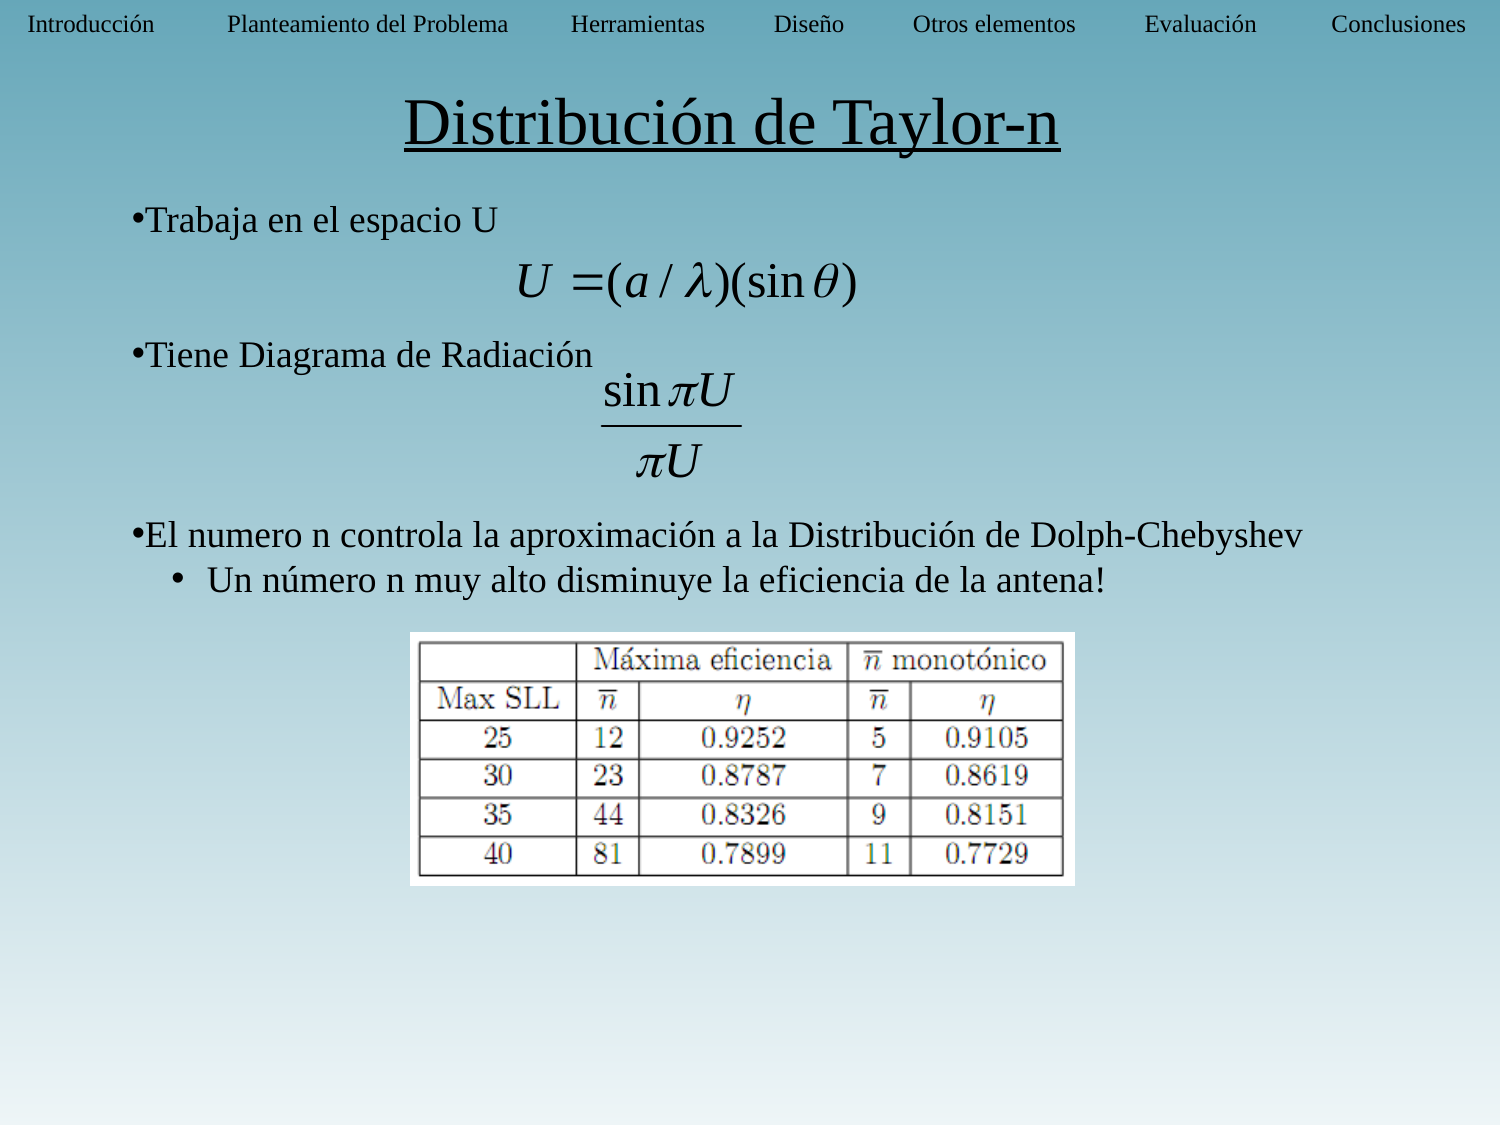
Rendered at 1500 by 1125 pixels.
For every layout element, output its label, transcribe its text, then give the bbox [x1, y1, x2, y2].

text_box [597, 362, 746, 485]
text_box Introducción Planteamiento del Problema Herramientas Diseño Otros elementos Evaluación Conclusiones [0, 0, 1500, 45]
text_box Trabaja en el espacio U Tiene Diagrama de Radiación El numero n controla la aproximación a la Distribución de Dolph-Chebyshev Un número n muy alto disminuye la eficiencia de la antena! [117, 187, 1430, 653]
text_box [515, 257, 862, 315]
picture [409, 632, 1075, 887]
text_box Distribución de Taylor-n [269, 70, 1196, 187]
